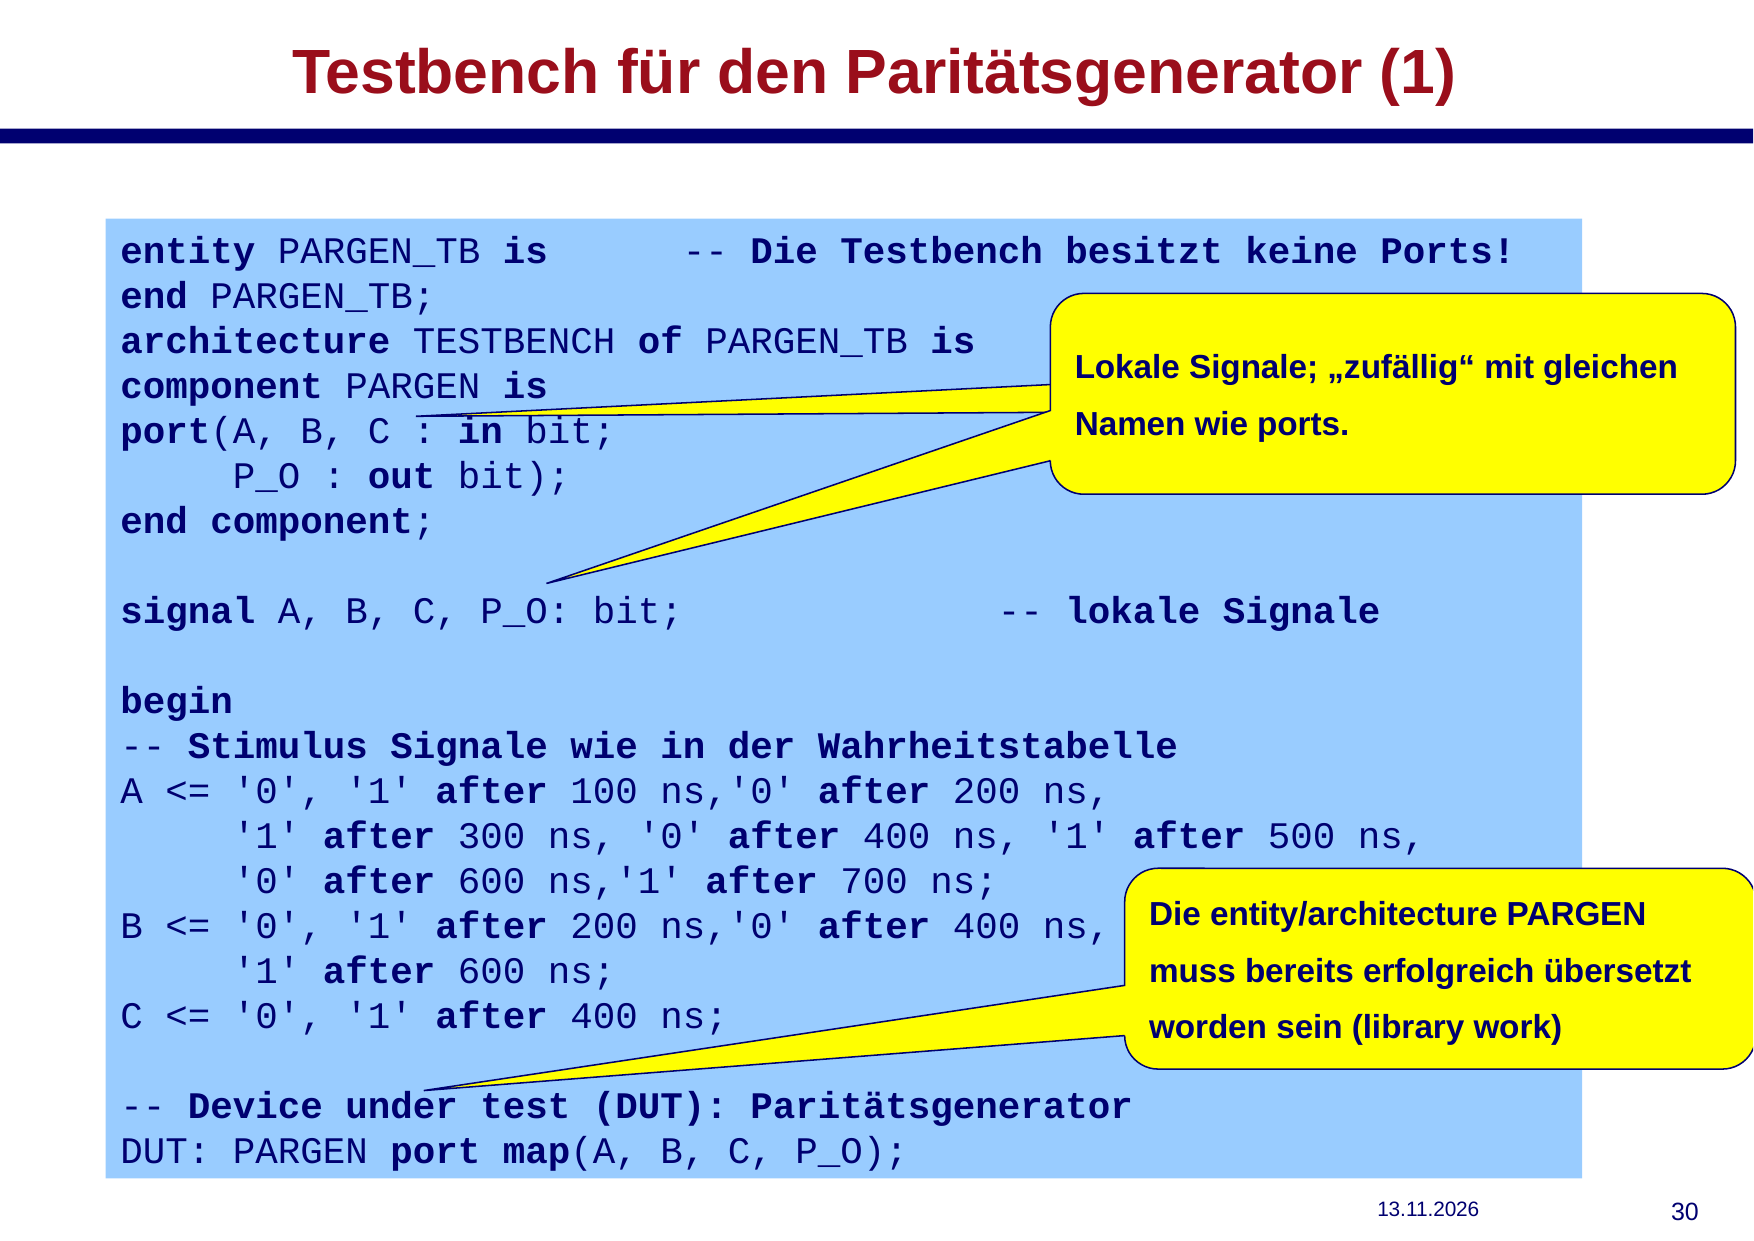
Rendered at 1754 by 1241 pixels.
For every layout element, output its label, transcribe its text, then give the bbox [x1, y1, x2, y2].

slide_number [1360, 1187, 1608, 1241]
text_box entity PARGEN_TB is -- Die Testbench besitzt keine Ports! end PARGEN_TB; architecture TESTBENCH of PARGEN_TB is component PARGEN is port(A, B, C : in bit; P_O : out bit); end component; signal A, B, C, P_O: bit; -- lokale Signale begin -- Stimulus Signale wie in der Wahrheitstabelle A <= '0', '1' after 100 ns,'0' after 200 ns, '1' after 300 ns, '0' after 400 ns, '1' after 500 ns, '0' after 600 ns,'1' after 700 ns; B <= '0', '1' after 200 ns,'0' after 400 ns, '1' after 600 ns; C <= '0', '1' after 400 ns; -- Device under test (DUT): Paritätsgenerator DUT: PARGEN port map(A, B, C, P_O); [105, 218, 1583, 1179]
text_box Lokale Signale; „zufällig“ mit gleichen Namen wie ports. [546, 293, 1736, 584]
title Testbench für den Paritätsgenerator (1) [37, 17, 1713, 121]
text_box Die entity/architecture PARGEN muss bereits erfolgreich übersetzt worden sein (library work) [423, 868, 1754, 1091]
slide_number 29 [1632, 1187, 1716, 1241]
text_box [415, 384, 1050, 417]
